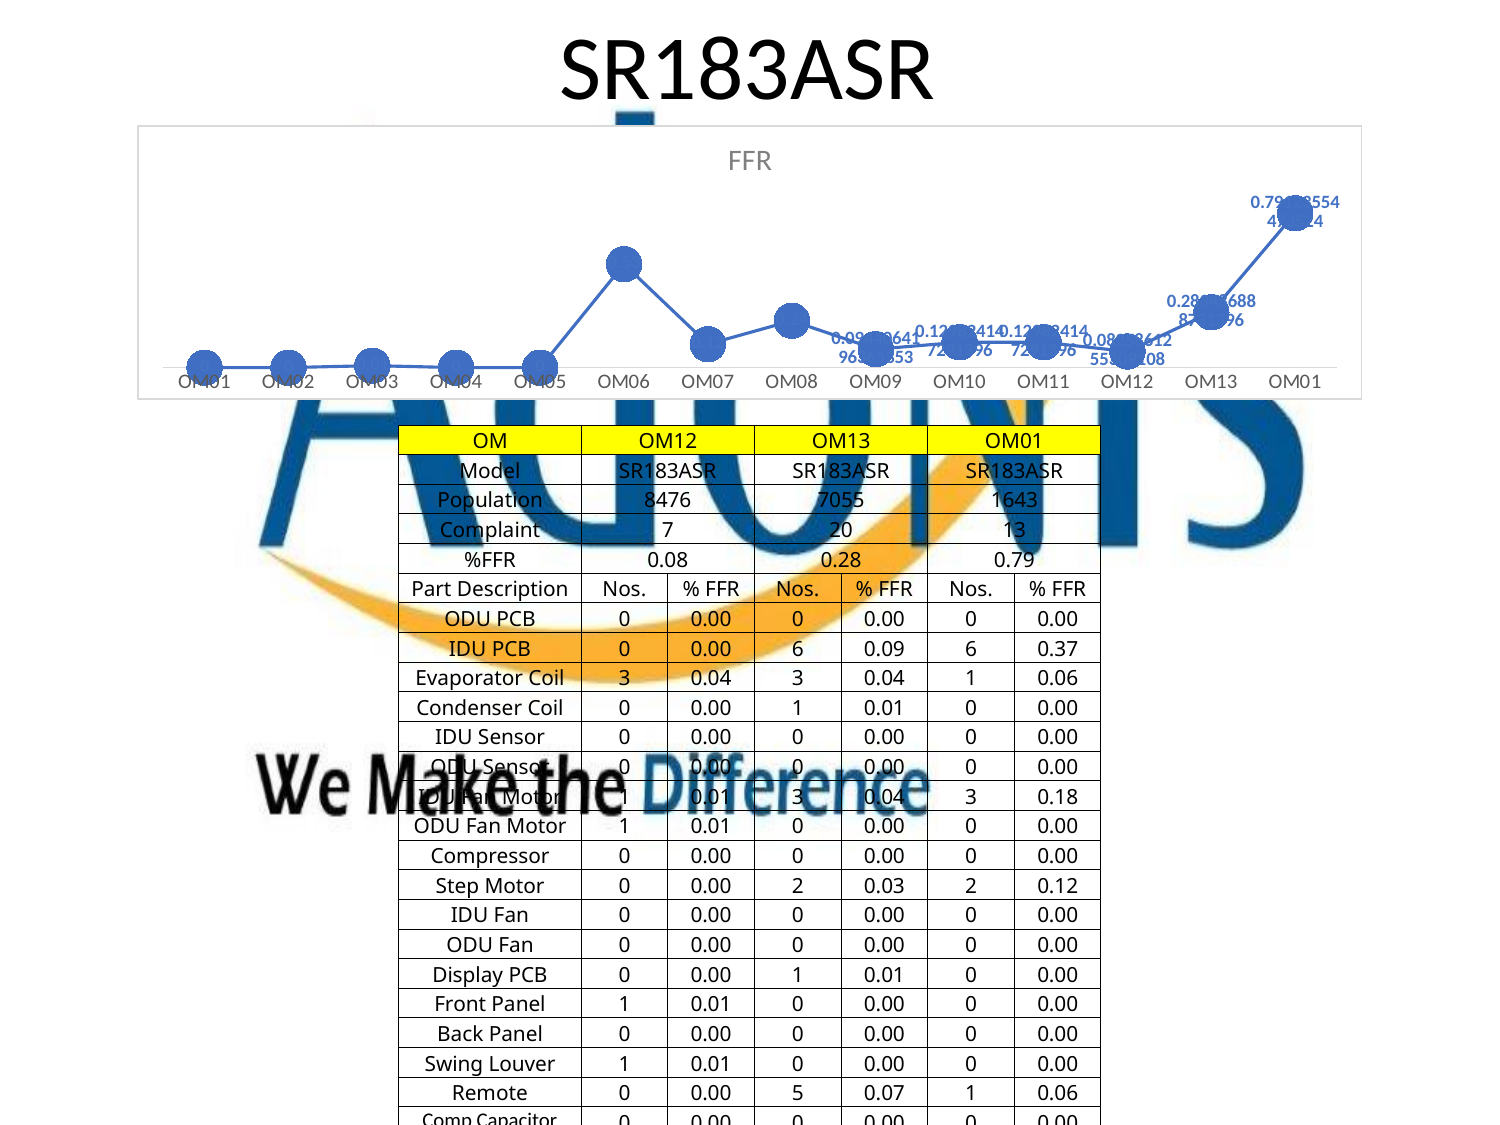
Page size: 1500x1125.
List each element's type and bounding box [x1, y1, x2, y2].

table_cell [755, 870, 841, 899]
table_cell [399, 989, 581, 1017]
table_cell [668, 811, 754, 840]
table_cell [755, 781, 841, 810]
table_cell [1015, 1048, 1100, 1077]
table_cell [755, 841, 841, 869]
table_cell [755, 752, 841, 780]
table_cell [755, 514, 927, 543]
table_cell [842, 603, 927, 632]
table_cell [582, 603, 667, 632]
table_cell [842, 752, 927, 780]
table_cell [399, 485, 581, 513]
table_cell [755, 722, 841, 751]
table_cell [1015, 841, 1100, 869]
table_cell [582, 722, 667, 751]
table_cell [399, 781, 581, 810]
table_cell [928, 811, 1014, 840]
table_cell [668, 603, 754, 632]
table_cell [928, 633, 1014, 662]
title [72, 24, 1423, 101]
table_cell [1015, 930, 1100, 958]
table_cell [399, 1107, 581, 1125]
table_cell [755, 544, 927, 573]
table_cell [842, 574, 927, 602]
table_cell [755, 485, 927, 513]
table_cell [755, 574, 841, 602]
table_cell [1015, 1107, 1100, 1125]
table_cell [928, 841, 1014, 869]
table_cell [928, 1107, 1014, 1125]
table_cell [928, 663, 1014, 691]
table_cell [399, 811, 581, 840]
table_cell [755, 663, 841, 691]
table_header [582, 426, 754, 454]
table_cell [928, 1018, 1014, 1047]
table_cell [582, 870, 667, 899]
table_cell [928, 1078, 1014, 1106]
table_cell [399, 900, 581, 929]
table_cell [842, 1018, 927, 1047]
table_cell [842, 692, 927, 721]
table_cell [842, 663, 927, 691]
table_cell [1015, 781, 1100, 810]
table_cell [842, 811, 927, 840]
table_cell [668, 692, 754, 721]
table_cell [928, 752, 1014, 780]
table_cell [755, 1018, 841, 1047]
table_cell [668, 1048, 754, 1077]
table_cell [928, 514, 1100, 543]
table_cell [582, 989, 667, 1017]
table_cell [582, 485, 754, 513]
table_cell [399, 752, 581, 780]
table_cell [582, 1018, 667, 1047]
table_cell [842, 781, 927, 810]
table_cell [842, 900, 927, 929]
table_cell [928, 485, 1100, 513]
table_cell [668, 1018, 754, 1047]
table_cell [928, 900, 1014, 929]
table_cell [1015, 1078, 1100, 1106]
table_cell [668, 781, 754, 810]
table_cell [755, 455, 927, 484]
table_cell [582, 633, 667, 662]
table_cell [399, 514, 581, 543]
table_cell [399, 663, 581, 691]
table_cell [399, 722, 581, 751]
table_cell [582, 930, 667, 958]
table_cell [582, 781, 667, 810]
table_cell [399, 455, 581, 484]
table_header [399, 426, 581, 454]
table_cell [1015, 900, 1100, 929]
table_cell [842, 989, 927, 1017]
table_cell [582, 811, 667, 840]
table_cell [1015, 663, 1100, 691]
table_cell [1015, 959, 1100, 988]
table_cell [668, 663, 754, 691]
table_cell [842, 870, 927, 899]
table_cell [928, 870, 1014, 899]
table_cell [928, 692, 1014, 721]
table_cell [399, 841, 581, 869]
table_cell [842, 633, 927, 662]
table_cell [928, 930, 1014, 958]
table_cell [668, 989, 754, 1017]
table_cell [1015, 989, 1100, 1017]
table_cell [1015, 574, 1100, 602]
table_cell [668, 1107, 754, 1125]
table_cell [928, 959, 1014, 988]
table_cell [842, 959, 927, 988]
table_cell [582, 959, 667, 988]
table_cell [668, 900, 754, 929]
table_cell [755, 989, 841, 1017]
table_cell [1015, 811, 1100, 840]
table_cell [1015, 633, 1100, 662]
table_cell [399, 930, 581, 958]
table_cell [842, 1078, 927, 1106]
table_cell [582, 1107, 667, 1125]
table_cell [582, 900, 667, 929]
table_cell [399, 574, 581, 602]
table_cell [928, 1048, 1014, 1077]
table_cell [582, 455, 754, 484]
table_cell [755, 1107, 841, 1125]
table_header [755, 426, 927, 454]
table_cell [668, 633, 754, 662]
table_cell [842, 930, 927, 958]
table_cell [1015, 603, 1100, 632]
table_cell [842, 1048, 927, 1077]
table_cell [1015, 722, 1100, 751]
table_cell [399, 692, 581, 721]
table_cell [582, 1078, 667, 1106]
table_cell [399, 959, 581, 988]
table_cell [668, 841, 754, 869]
table_cell [928, 722, 1014, 751]
table_cell [755, 959, 841, 988]
table_cell [668, 752, 754, 780]
chart [137, 124, 1363, 401]
table_cell [582, 841, 667, 869]
table_cell [399, 1018, 581, 1047]
table_cell [668, 722, 754, 751]
table_cell [755, 692, 841, 721]
table_cell [1015, 692, 1100, 721]
table_cell [399, 1048, 581, 1077]
table_cell [582, 1048, 667, 1077]
table_cell [668, 574, 754, 602]
table_cell [928, 781, 1014, 810]
table_cell [582, 574, 667, 602]
table_cell [582, 752, 667, 780]
table_cell [582, 544, 754, 573]
table_cell [1015, 1018, 1100, 1047]
table_cell [755, 900, 841, 929]
table_cell [928, 455, 1100, 484]
table_cell [668, 930, 754, 958]
table_cell [928, 544, 1100, 573]
table_cell [755, 633, 841, 662]
table_header [928, 426, 1100, 454]
table_cell [842, 722, 927, 751]
table_cell [668, 870, 754, 899]
table_cell [668, 959, 754, 988]
table_cell [755, 1078, 841, 1106]
table_cell [582, 514, 754, 543]
table_cell [928, 574, 1014, 602]
table_cell [928, 603, 1014, 632]
table_cell [755, 930, 841, 958]
table_cell [399, 1078, 581, 1106]
table_cell [1015, 870, 1100, 899]
table_cell [399, 544, 581, 573]
table_cell [755, 603, 841, 632]
table_cell [928, 989, 1014, 1017]
table_cell [755, 1048, 841, 1077]
table_cell [1015, 752, 1100, 780]
table_cell [399, 633, 581, 662]
table_cell [582, 692, 667, 721]
table_cell [755, 811, 841, 840]
table_cell [399, 603, 581, 632]
table_cell [399, 870, 581, 899]
table_cell [582, 663, 667, 691]
table_cell [668, 1078, 754, 1106]
table_cell [842, 1107, 927, 1125]
table_cell [842, 841, 927, 869]
picture [0, 0, 1500, 1125]
